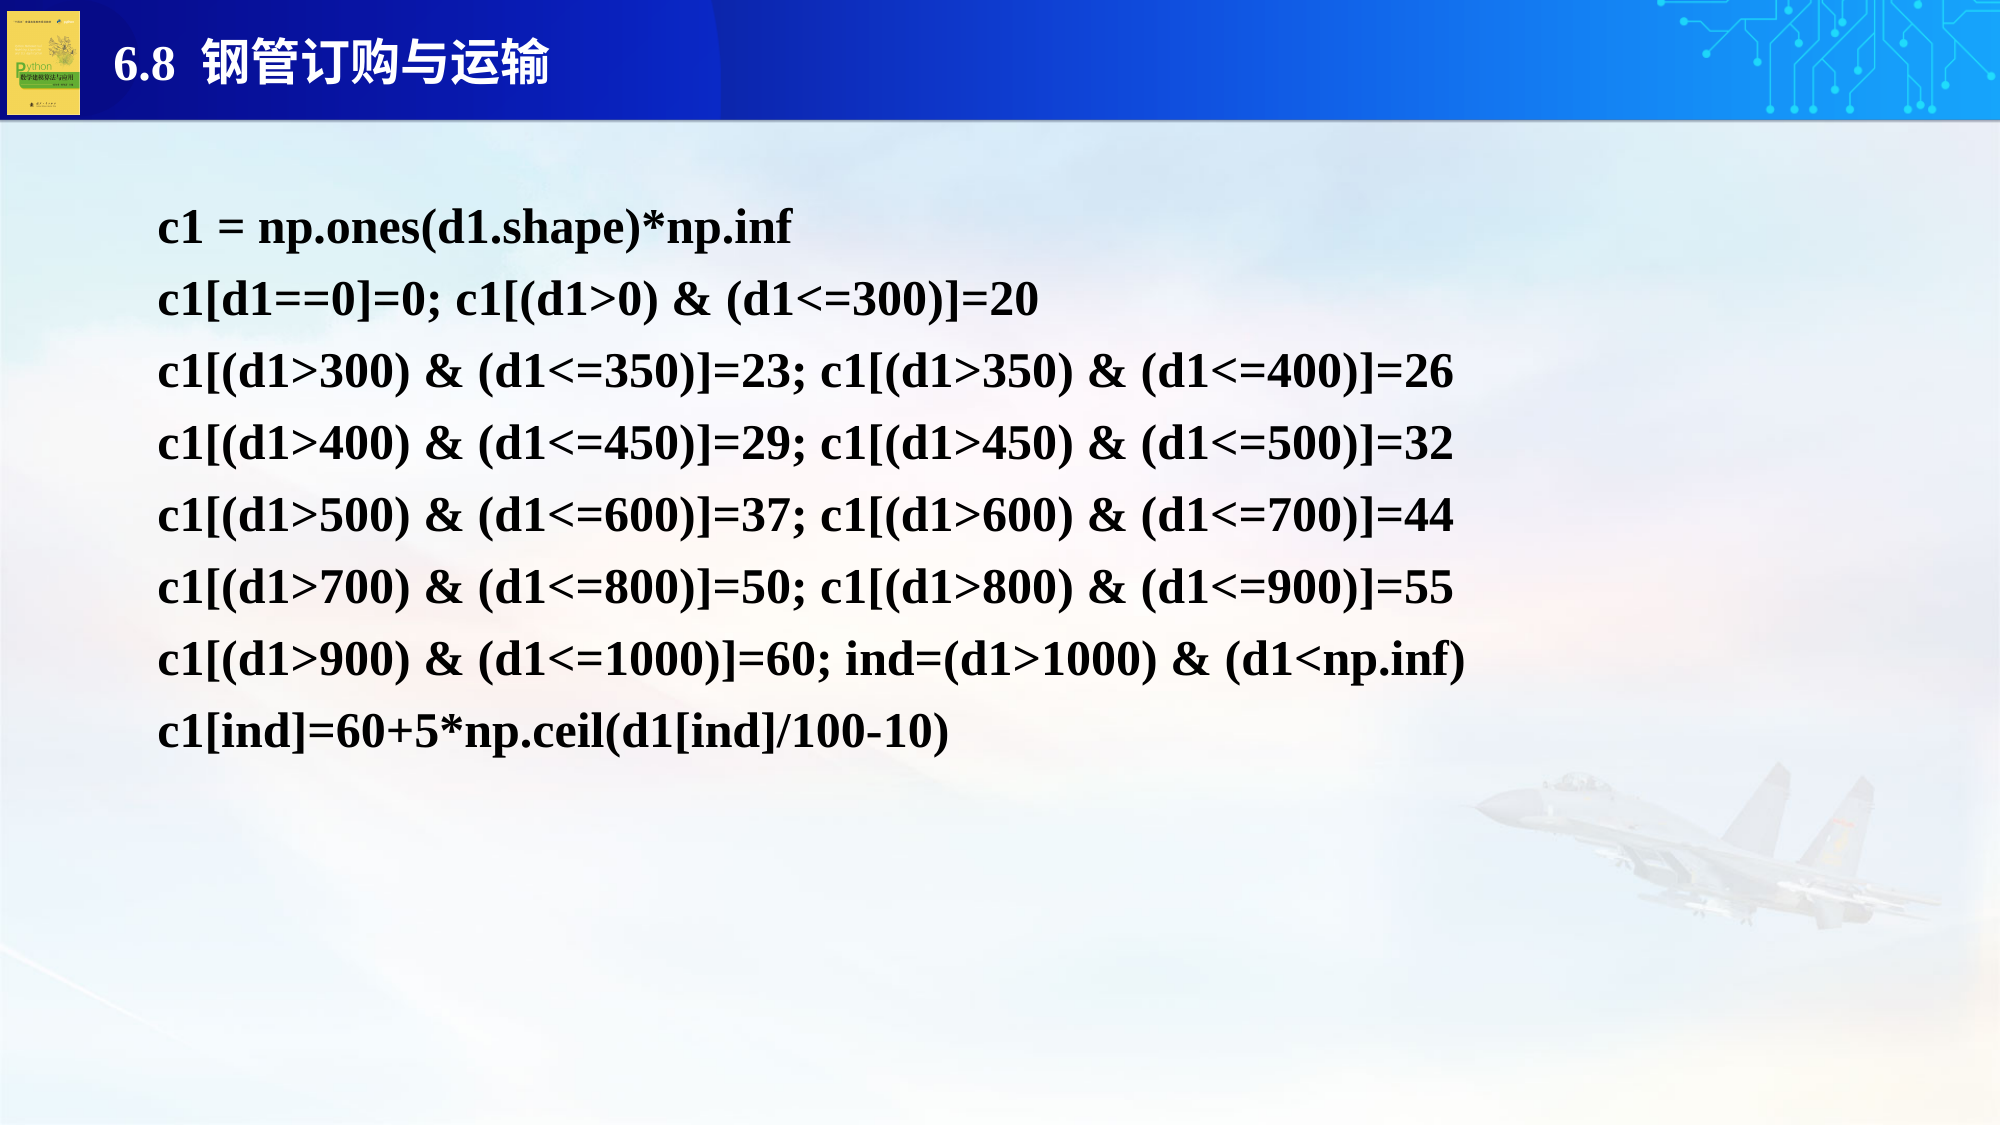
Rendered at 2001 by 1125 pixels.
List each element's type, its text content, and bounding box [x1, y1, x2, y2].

list c1 = np.ones(d1.shape)*np.inf c1[d1==0]=0; c1[(d1>0) & (d1<=300)]=20 c1[(d1>300) & (d1<=350)]=23; c1[(d1>350) & (d1<=400)]=26 c1[(d1>400) & (d1<=450)]=29; c1[(d1>450) & (d1<=500)]=32 c1[(d1>500) & (d1<=600)]=37; c1[(d1>600) & (d1<=700)]=44 c1[(d1>700) & (d1<=800)]=50; c1[(d1>800) & (d1<=900)]=55 c1[(d1>900) & (d1<=1000)]=60; ind=(d1>1000) & (d1<np.inf) c1[ind]=60+5*np.ceil(d1[ind]/100-10) [98, 173, 1942, 1068]
picture [0, 0, 2000, 1125]
